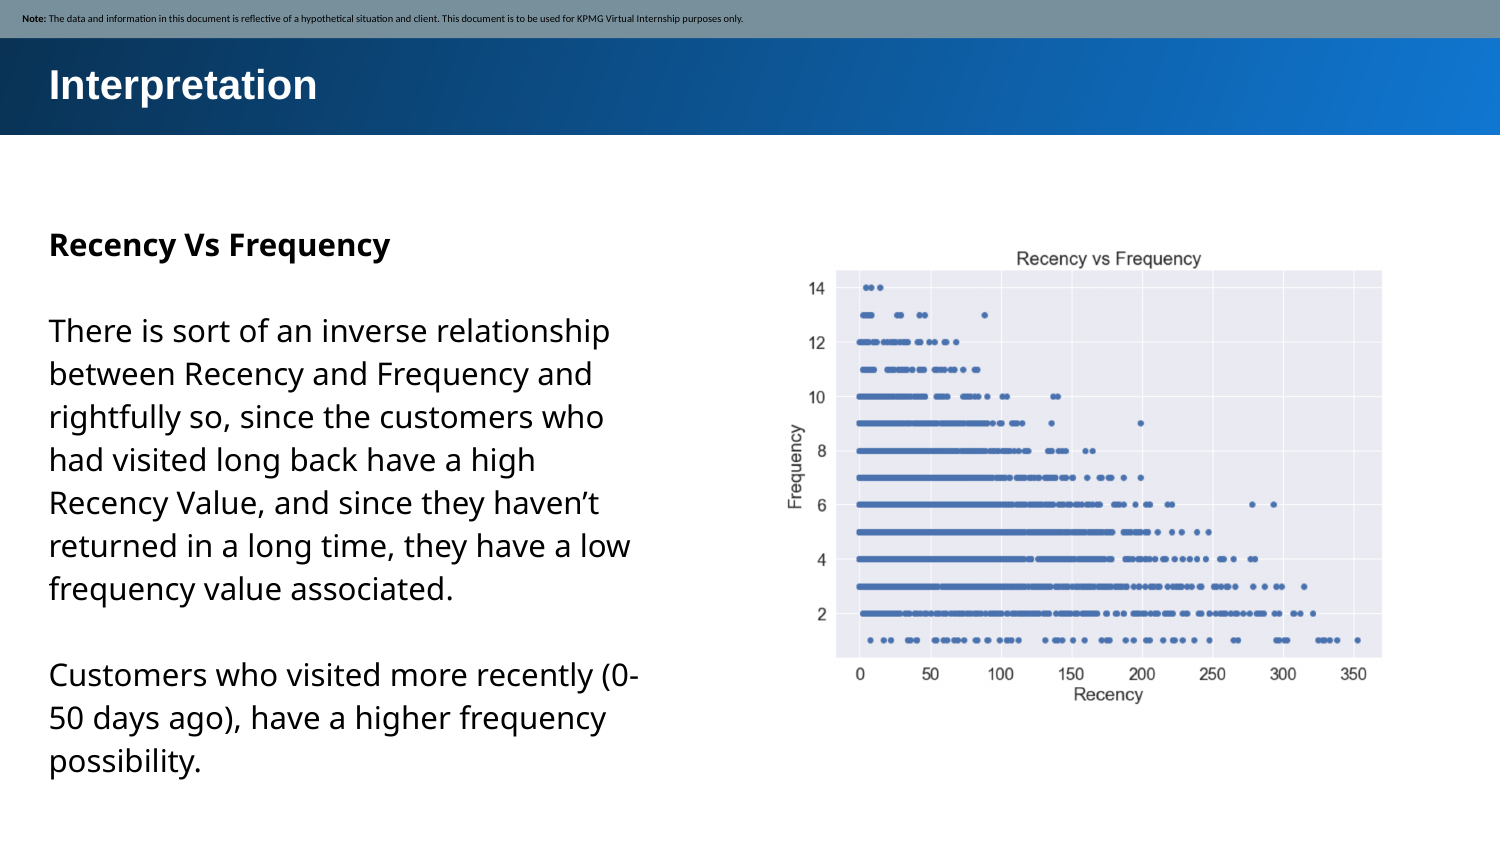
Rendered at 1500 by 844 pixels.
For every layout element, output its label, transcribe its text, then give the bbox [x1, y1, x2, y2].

text_box Recency Vs Frequency There is sort of an inverse relationship between Recency and Frequency and rightfully so, since the customers who had visited long back have a high Recency Value, and since they haven’t returned in a long time, they have a low frequency value associated. Customers who visited more recently (0-50 days ago), have a higher frequency possibility. [33, 204, 677, 794]
text_box Interpretation [33, 43, 1439, 124]
text_box [0, 39, 1500, 135]
text_box Note: The data and information in this document is reflective of a hypothetical situation and client. This document is to be used for KPMG Virtual Internship purposes only. [0, 0, 1500, 39]
picture [773, 241, 1395, 708]
